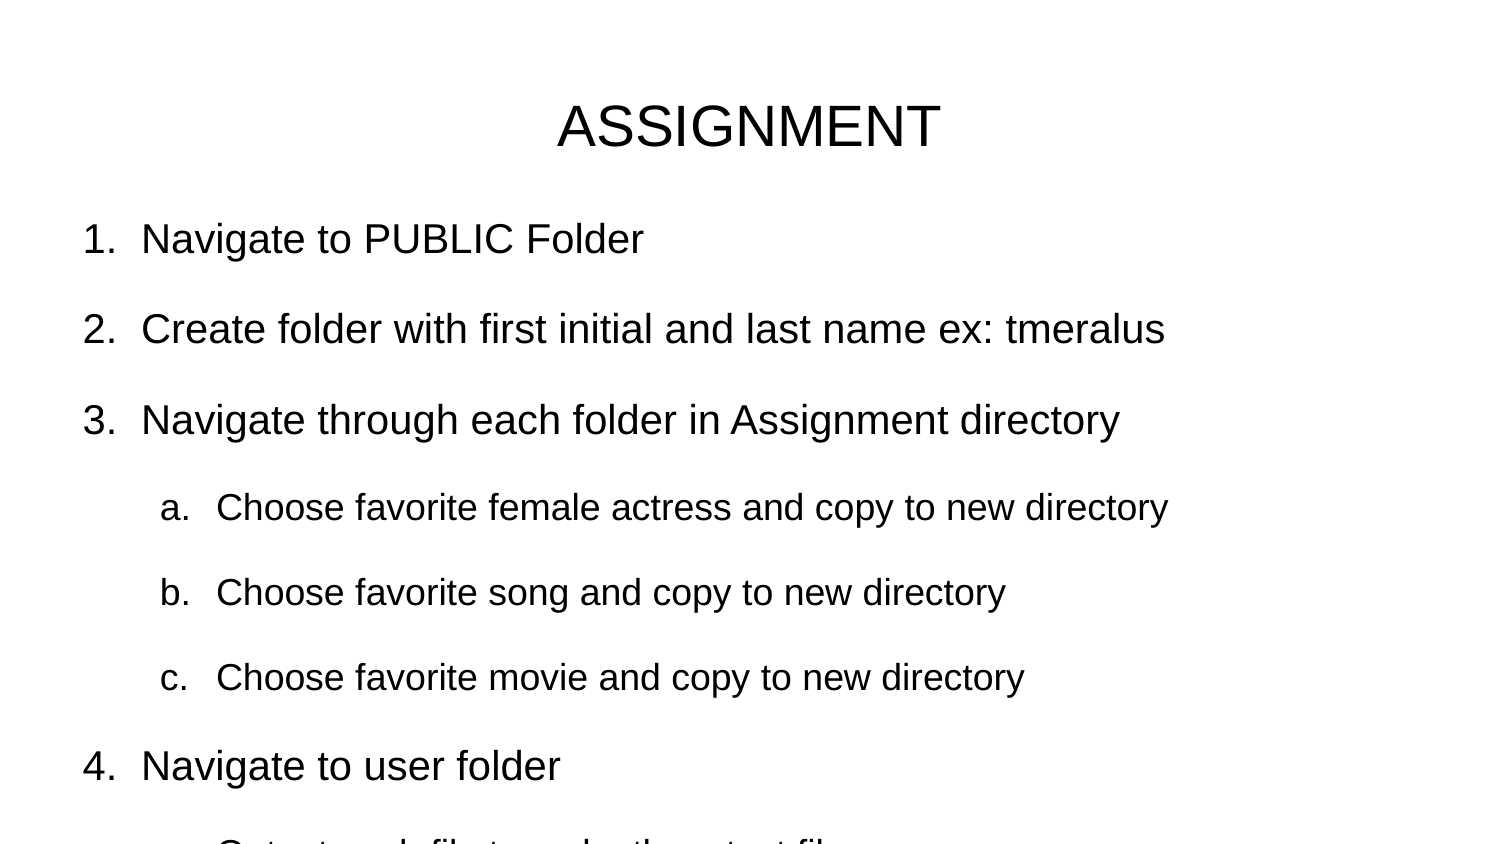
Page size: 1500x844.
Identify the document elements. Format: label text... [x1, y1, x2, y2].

title ASSIGNMENT [51, 72, 1449, 167]
list Navigate to PUBLIC Folder Create folder with first initial and last name ex: tmeralus Navigate through each folder in Assignment directory Choose favorite female actress and copy to new directory Choose favorite song and copy to new directory Choose favorite movie and copy to new directory Navigate to user folder Output each file to make them text files [51, 189, 1449, 750]
